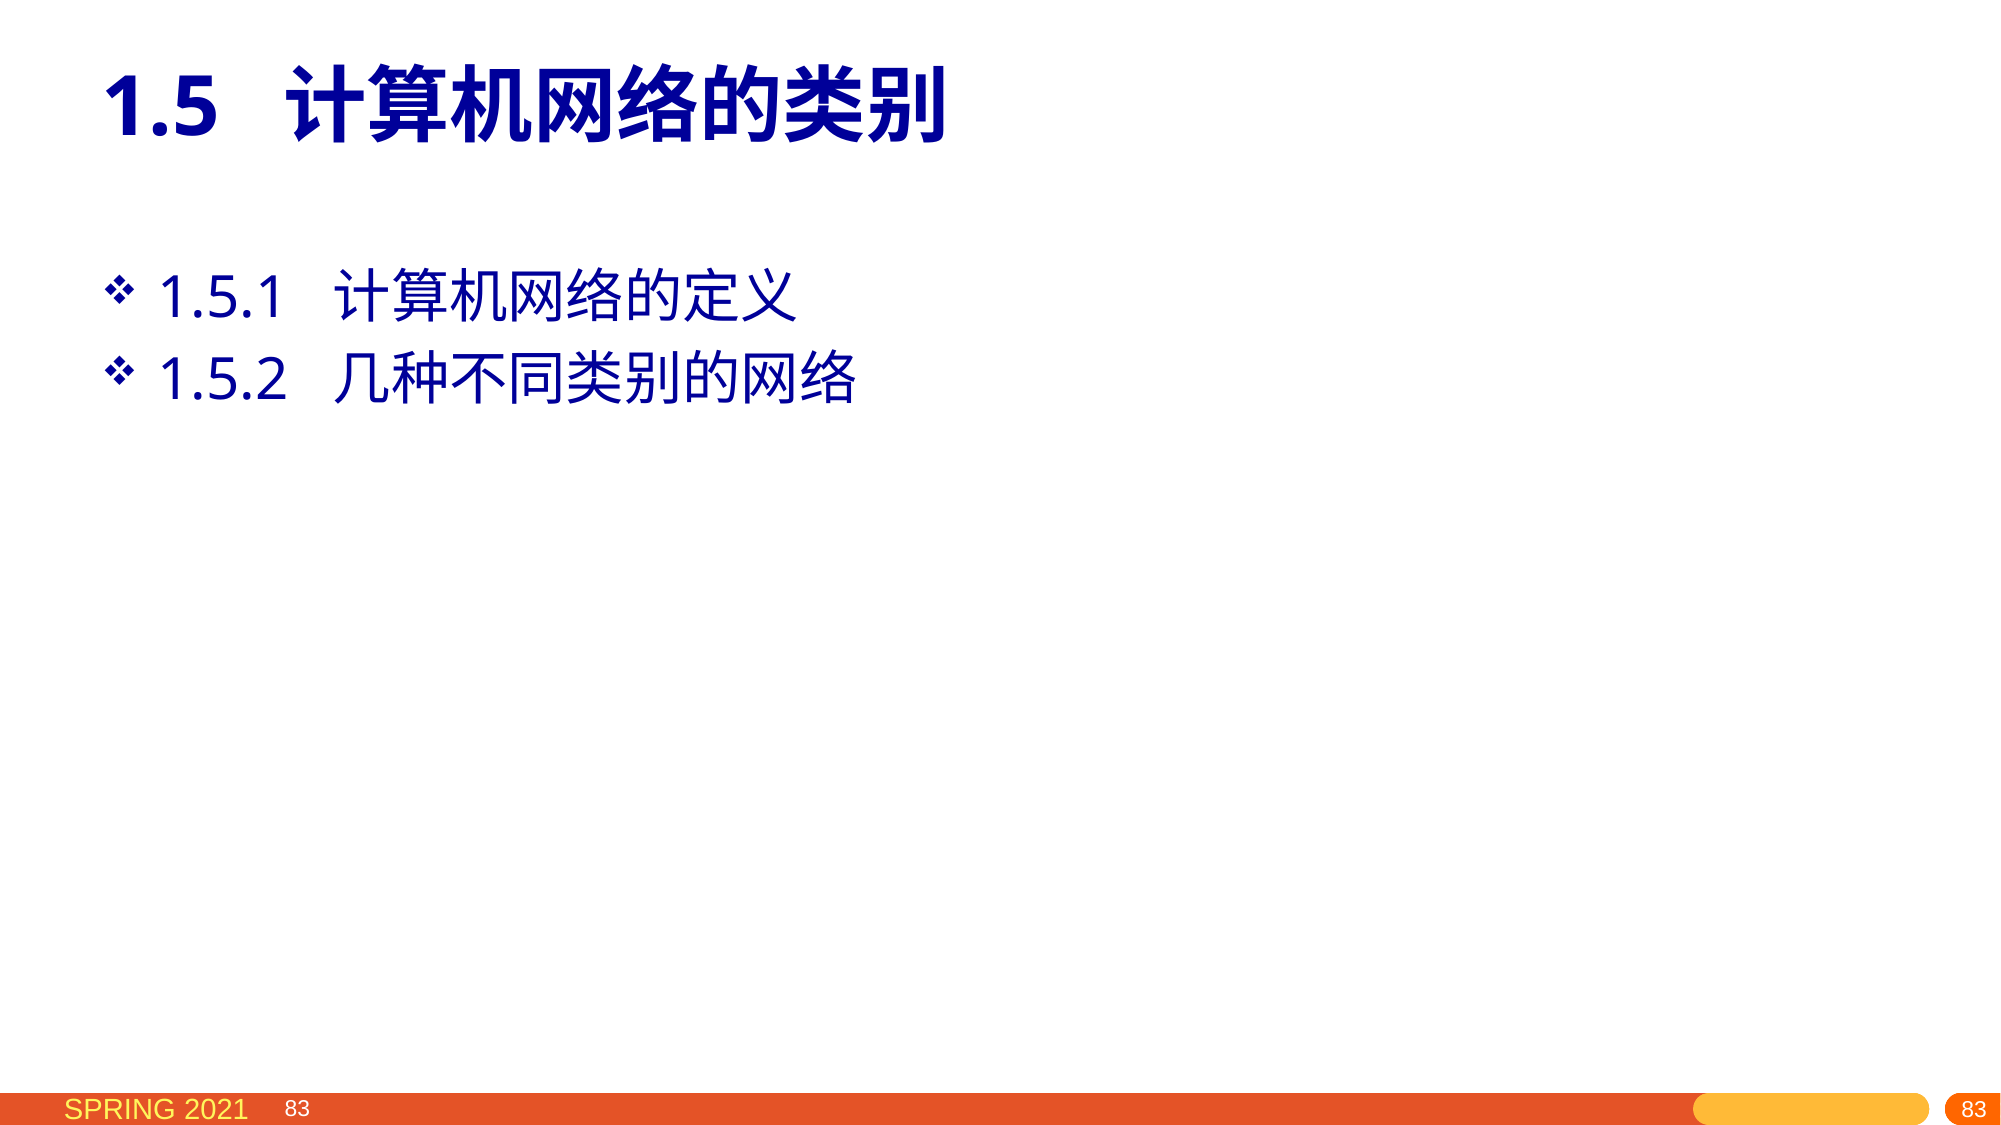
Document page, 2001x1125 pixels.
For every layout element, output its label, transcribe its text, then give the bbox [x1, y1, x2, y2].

list 1.5.1 计算机网络的定义 1.5.2 几种不同类别的网络 [86, 252, 1914, 1047]
title 1.5 计算机网络的类别 [86, 42, 1914, 161]
